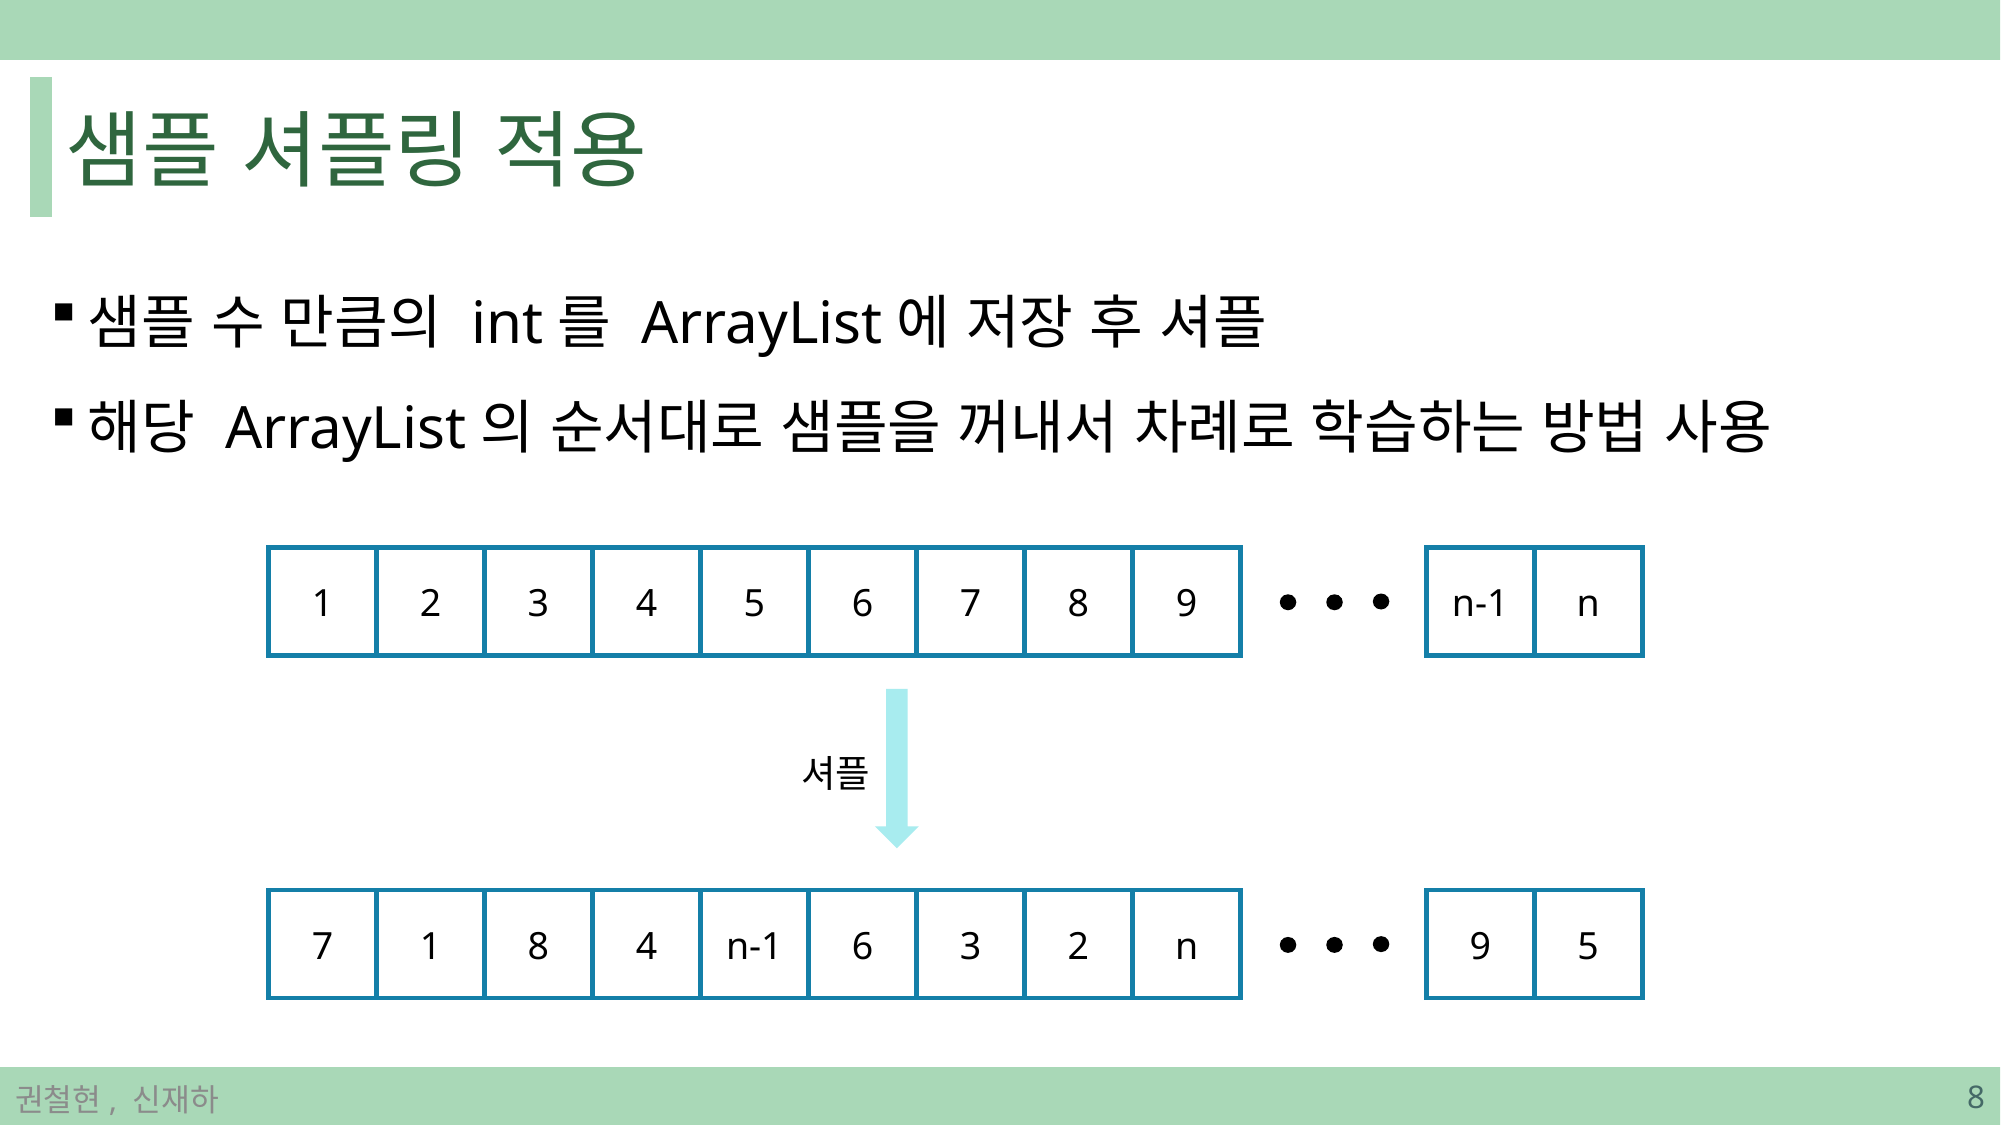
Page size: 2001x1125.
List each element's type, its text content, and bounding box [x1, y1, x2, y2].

text_box n-1 [699, 889, 807, 999]
text_box 4 [591, 889, 699, 999]
text_box 1 [267, 546, 375, 656]
text_box [1326, 594, 1343, 611]
text_box 5 [699, 546, 807, 656]
list 샘플 수 만큼의 int를 ArrayList에 저장 후 셔플 해당 ArrayList의 순서대로 샘플을 꺼내서 차례로 학습하는 방법 사용 [35, 242, 1970, 1040]
text_box n-1 [1425, 546, 1533, 656]
text_box 2 [375, 546, 483, 656]
text_box n [1131, 889, 1241, 999]
text_box 4 [591, 546, 699, 656]
text_box 8 [1023, 546, 1131, 656]
text_box 9 [1131, 546, 1241, 656]
text_box 8 [483, 889, 591, 999]
title 샘플 셔플링 적용 [50, 78, 1970, 217]
text_box 7 [915, 546, 1023, 656]
text_box [874, 803, 919, 849]
text_box [886, 688, 908, 742]
text_box [1279, 594, 1297, 611]
text_box [1279, 936, 1297, 953]
text_box 5 [1533, 889, 1643, 999]
text_box 9 [1425, 889, 1533, 999]
text_box 2 [1023, 889, 1131, 999]
text_box 7 [267, 889, 375, 999]
slide_number 8 [1550, 1069, 2000, 1125]
text_box 6 [807, 889, 915, 999]
text_box [1326, 936, 1343, 953]
text_box 3 [915, 889, 1023, 999]
text_box n [1533, 546, 1643, 656]
text_box [1372, 936, 1390, 953]
slide_number 권철현, 신재하 [0, 1069, 450, 1125]
text_box 셔플 [786, 742, 1047, 803]
text_box 3 [483, 546, 591, 656]
text_box [1372, 593, 1390, 610]
text_box 1 [375, 889, 483, 999]
text_box 6 [807, 546, 915, 656]
